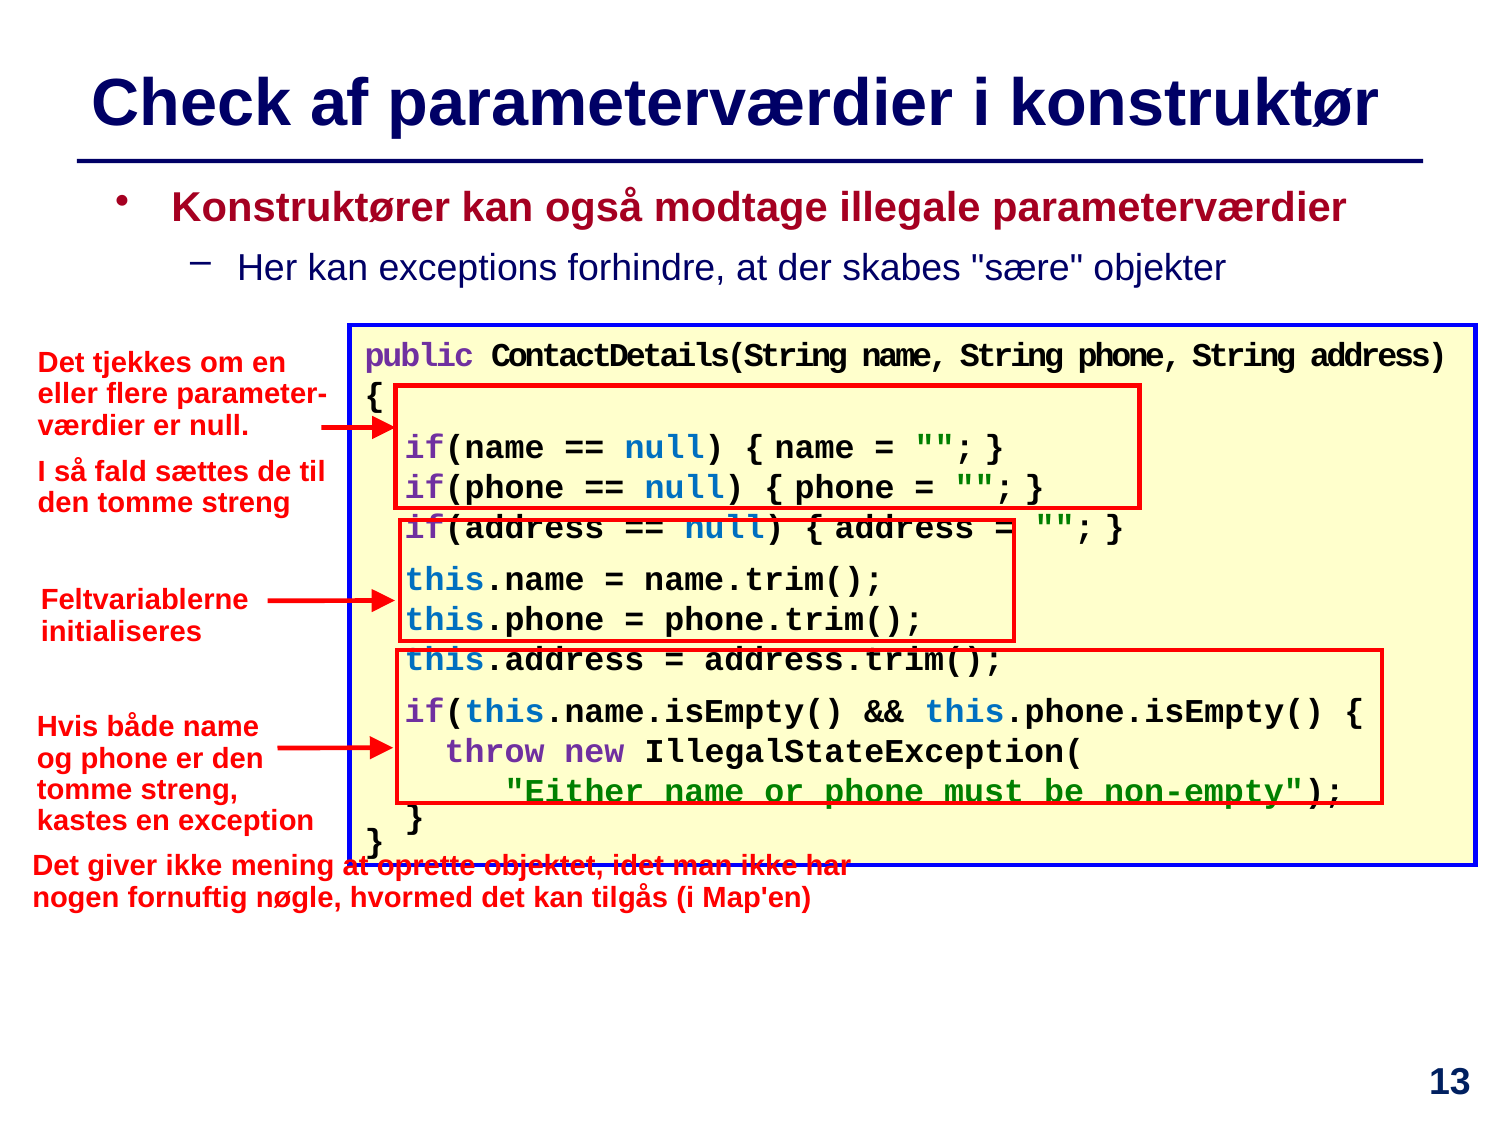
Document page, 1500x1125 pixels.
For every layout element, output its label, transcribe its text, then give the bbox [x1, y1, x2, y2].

text_box public ContactDetails(String name, String phone, String address) { if(name == null) { name = ""; } if(phone == null) { phone = ""; } if(address == null) { address = ""; } this.name = name.trim(); this.phone = phone.trim(); this.address = address.trim(); if(this.name.isEmpty() && this.phone.isEmpty() { throw new IllegalStateException( "Either name or phone must be non-empty"); } } [349, 325, 1476, 865]
text_box Det tjekkes om en eller flere parameter- værdier er null. I så fald sættes de til den tomme streng [22, 339, 355, 527]
text_box Hvis både name og phone er den tomme streng, kastes en exception [22, 704, 330, 843]
text_box [397, 650, 1382, 803]
text_box [277, 737, 394, 759]
text_box Det giver ikke mening at oprette objektet, idet man ikke har nogen fornuftig nøgle, hvormed det kan tilgås (i Map'en) [17, 843, 880, 921]
text_box [267, 590, 395, 611]
text_box [400, 520, 1015, 642]
text_box [395, 385, 1140, 508]
text_box Konstruktører kan også modtage illegale parameterværdier Her kan exceptions forhindre, at der skabes "sære" objekter [100, 172, 1456, 315]
text_box Feltvariablerne initialiseres [26, 577, 268, 655]
title Check af parameterværdier i konstruktør [76, 42, 1500, 155]
slide_number 13 [1399, 1050, 1500, 1125]
text_box [321, 417, 396, 438]
